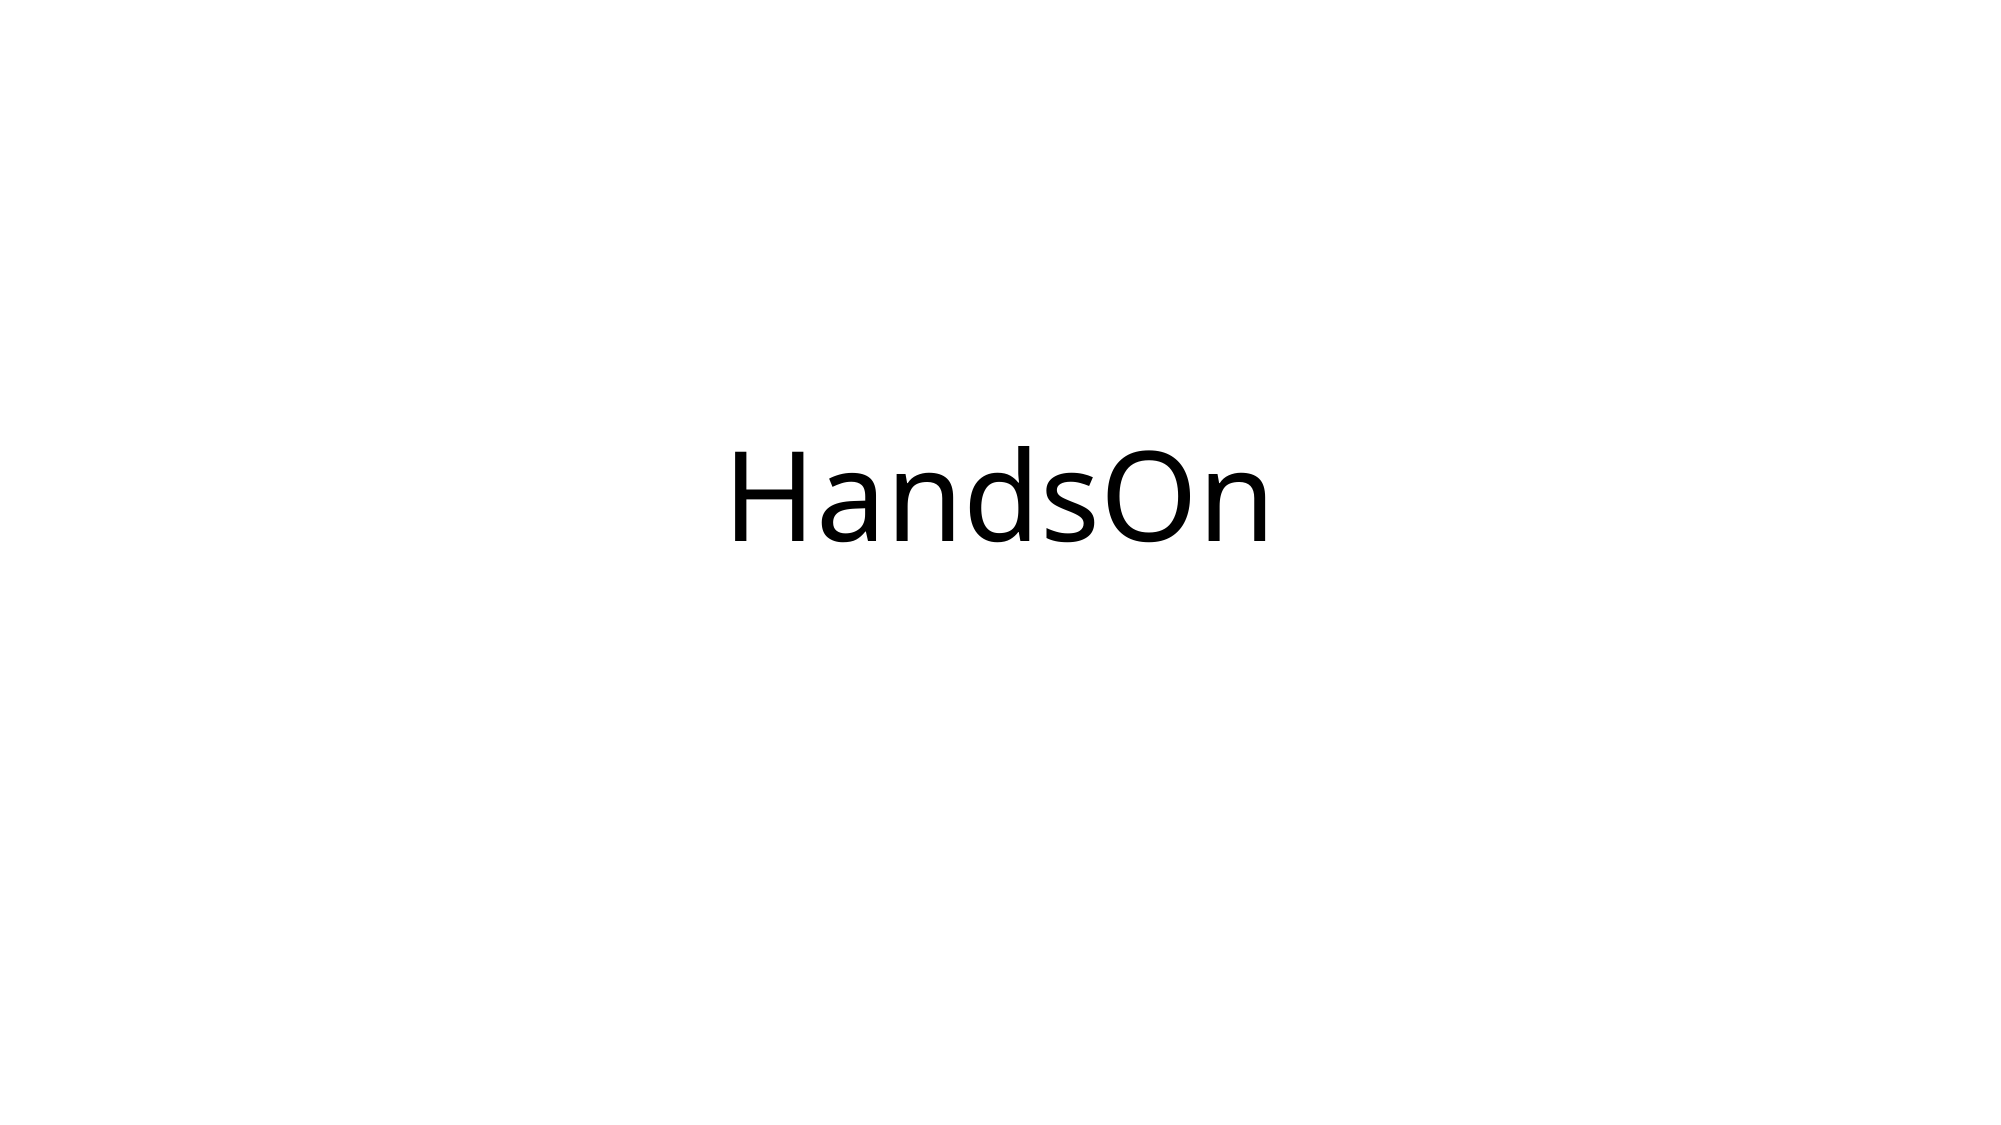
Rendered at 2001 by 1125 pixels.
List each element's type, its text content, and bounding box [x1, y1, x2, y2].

title HandsOn [249, 184, 1750, 576]
